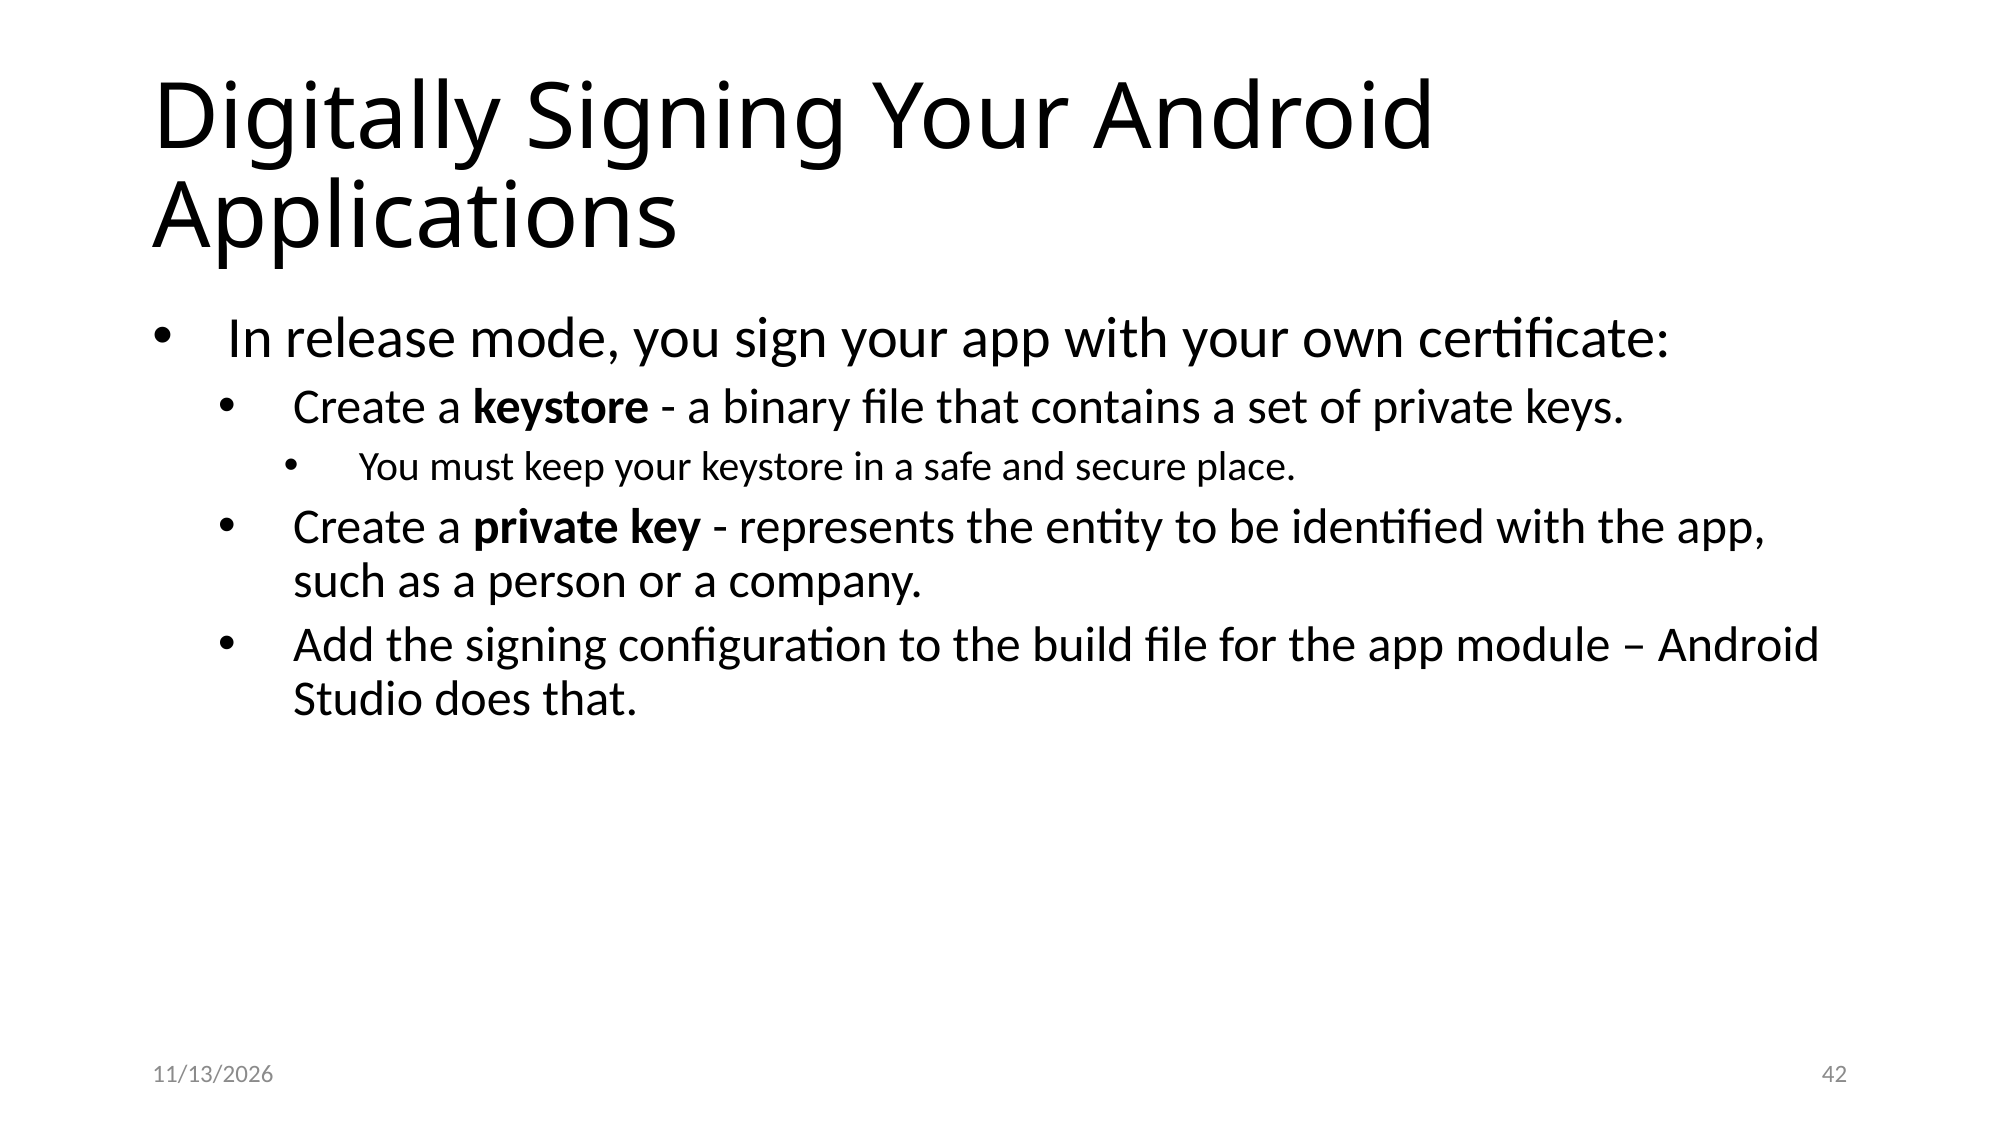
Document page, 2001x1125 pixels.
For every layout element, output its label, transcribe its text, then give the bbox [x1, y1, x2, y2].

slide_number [137, 1042, 588, 1103]
title Digitally Signing Your Android Applications [137, 59, 1863, 278]
slide_number 42 [1412, 1042, 1863, 1103]
list In release mode, you sign your app with your own certificate: Create a keystore - a binary file that contains a set of private keys. You must keep your keystore in a safe and secure place. Create a private key - represents the entity to be identified with the app, such as a person or a company. Add the signing configuration to the build file for the app module – Android Studio does that. [137, 299, 1863, 1014]
